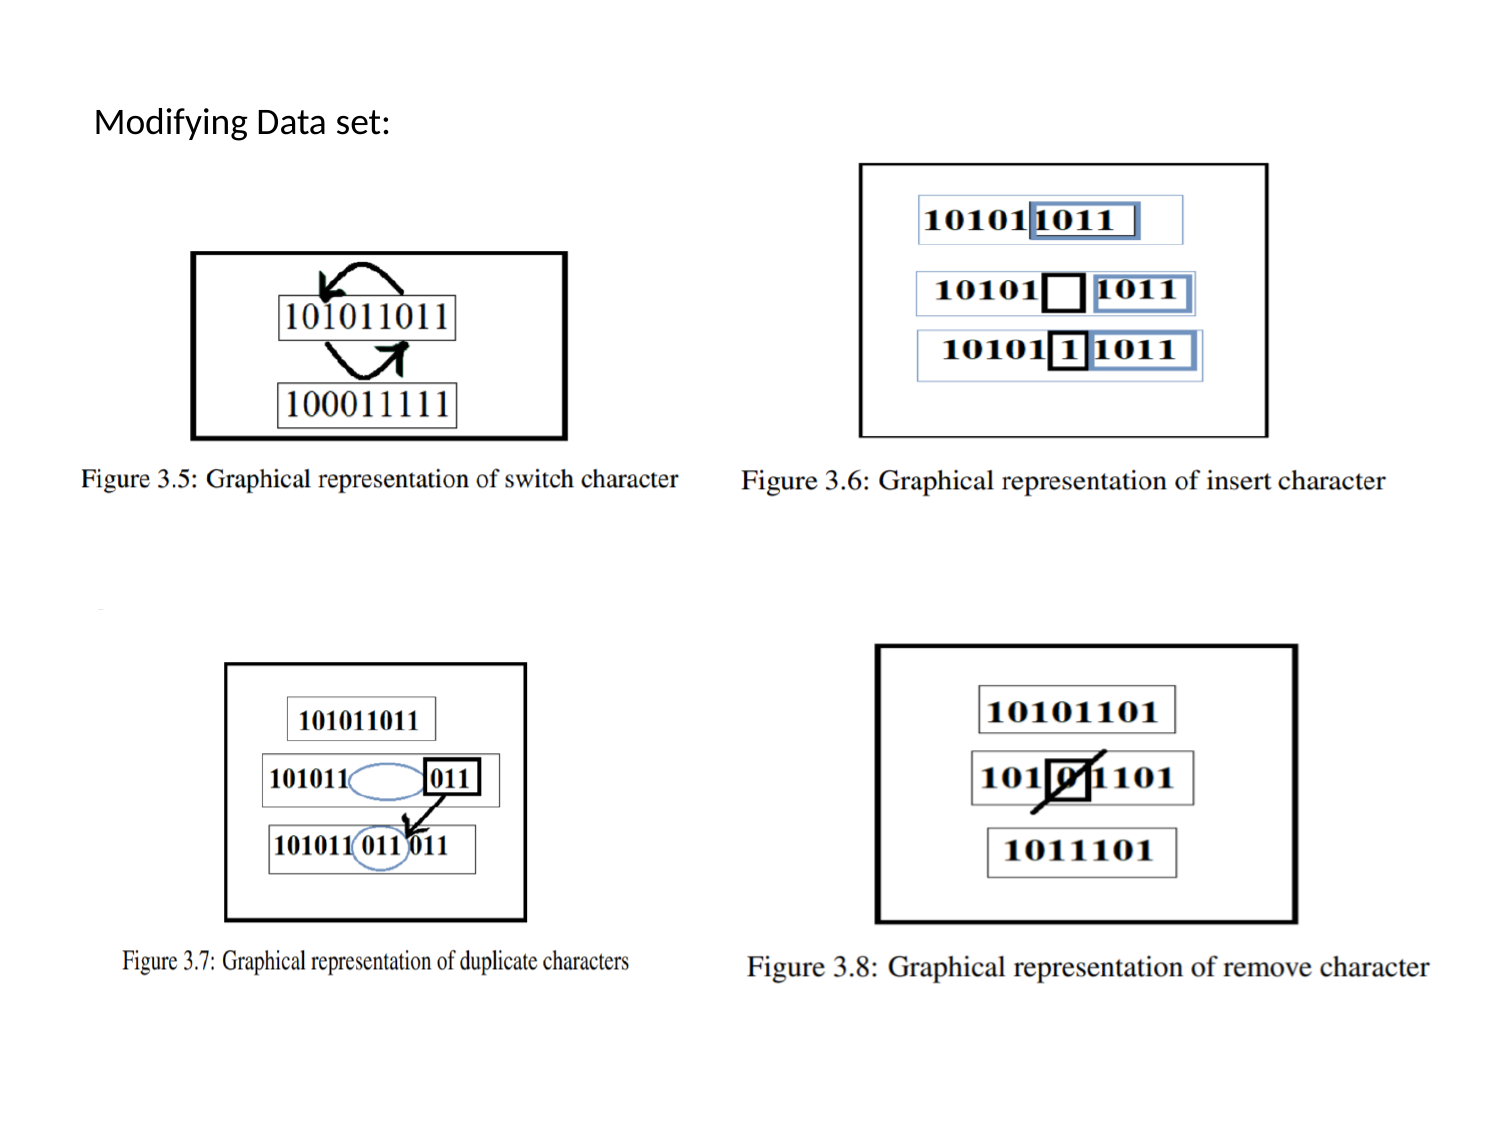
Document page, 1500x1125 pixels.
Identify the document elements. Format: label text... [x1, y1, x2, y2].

picture [76, 609, 668, 1016]
picture [690, 621, 1461, 999]
text_box Modifying Data set: [78, 89, 407, 150]
picture [0, 148, 1456, 552]
